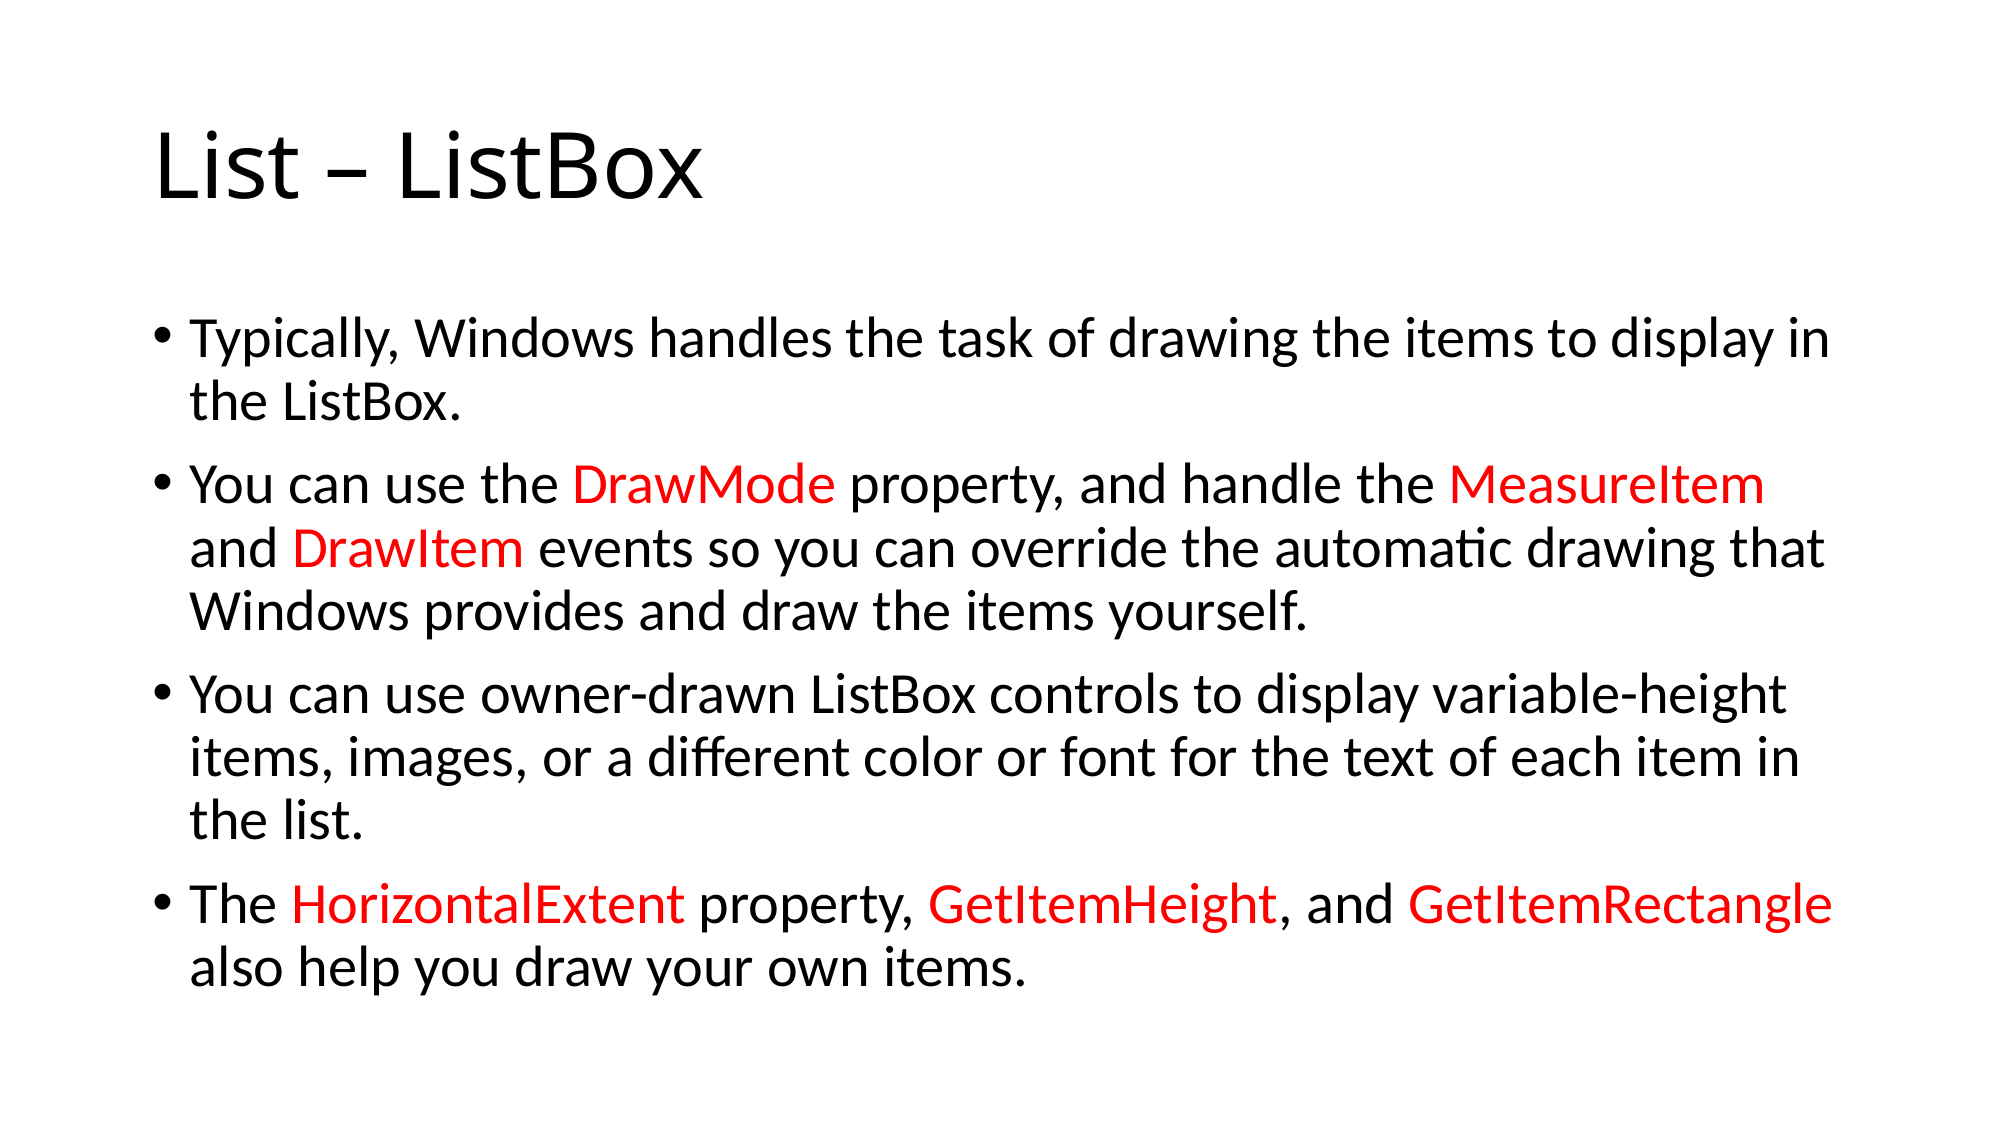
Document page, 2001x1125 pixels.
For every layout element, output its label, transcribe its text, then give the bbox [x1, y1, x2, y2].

title List – ListBox [137, 59, 1863, 278]
list Typically, Windows handles the task of drawing the items to display in the ListBox. You can use the DrawMode property, and handle the MeasureItem and DrawItem events so you can override the automatic drawing that Windows provides and draw the items yourself. You can use owner-drawn ListBox controls to display variable-height items, images, or a different color or font for the text of each item in the list. The HorizontalExtent property, GetItemHeight, and GetItemRectangle also help you draw your own items. [137, 299, 1863, 1014]
